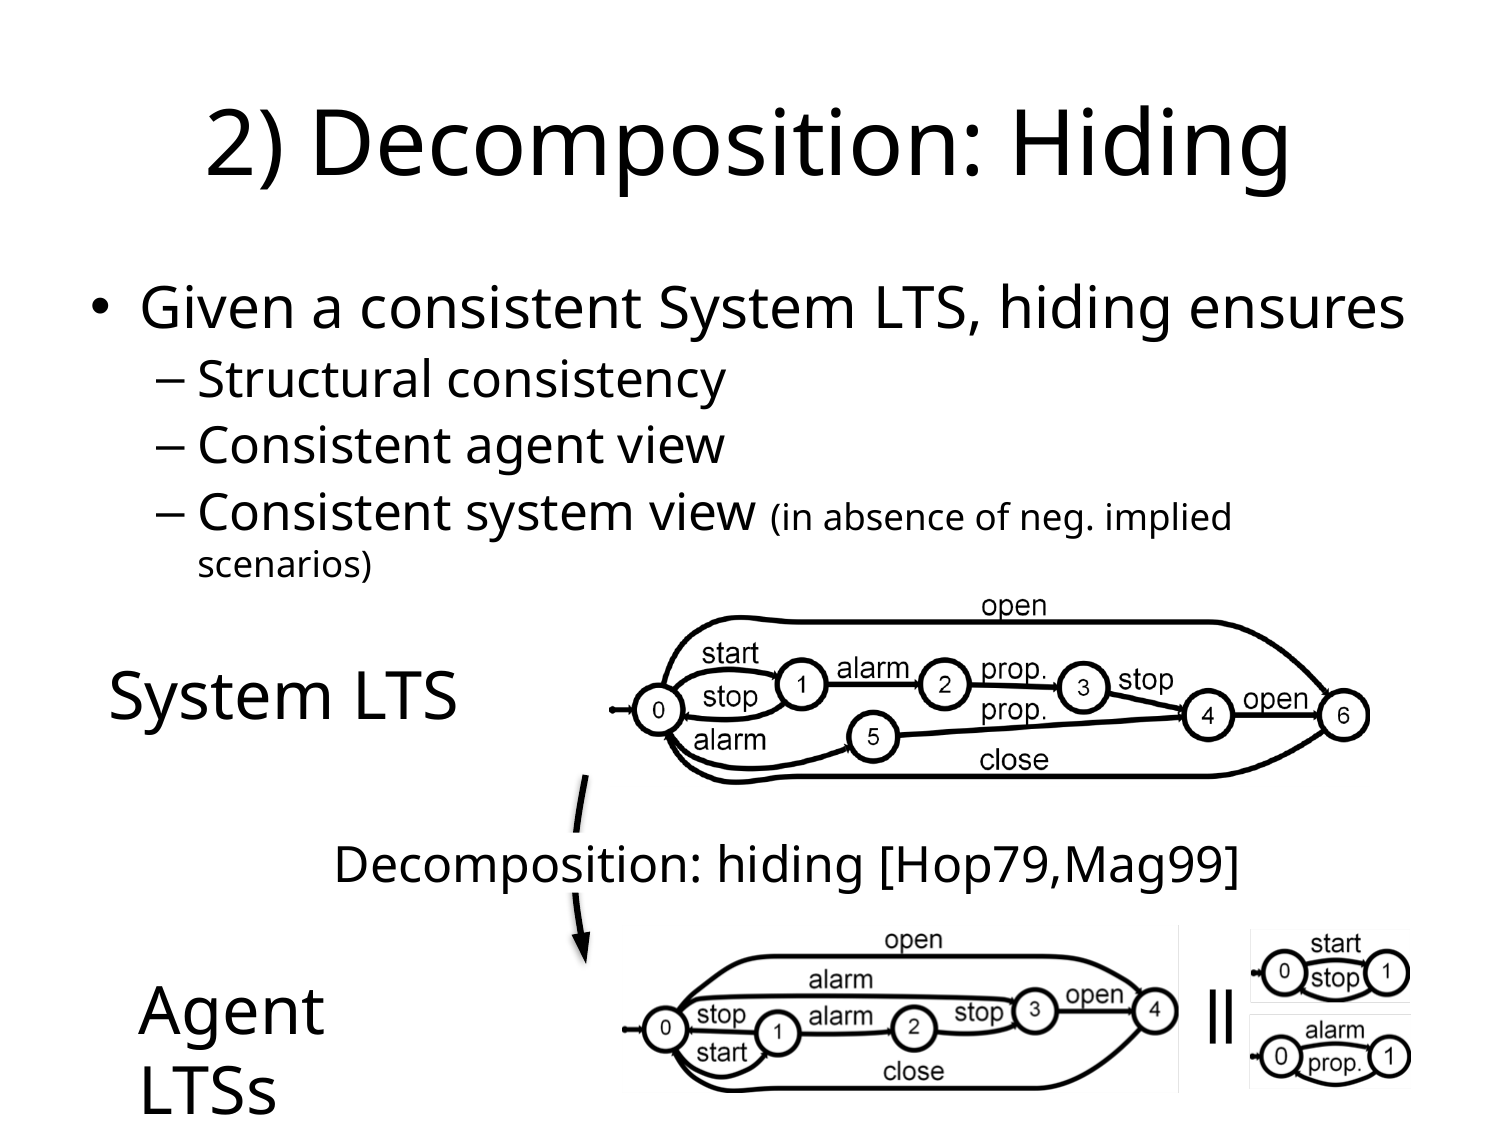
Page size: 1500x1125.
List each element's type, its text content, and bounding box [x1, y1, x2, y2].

list Given a consistent System LTS, hiding ensures Structural consistency Consistent agent view Consistent system view (in absence of neg. implied scenarios) [75, 262, 1425, 622]
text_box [111, 585, 1412, 1095]
title 2) Decomposition: Hiding [75, 45, 1425, 233]
